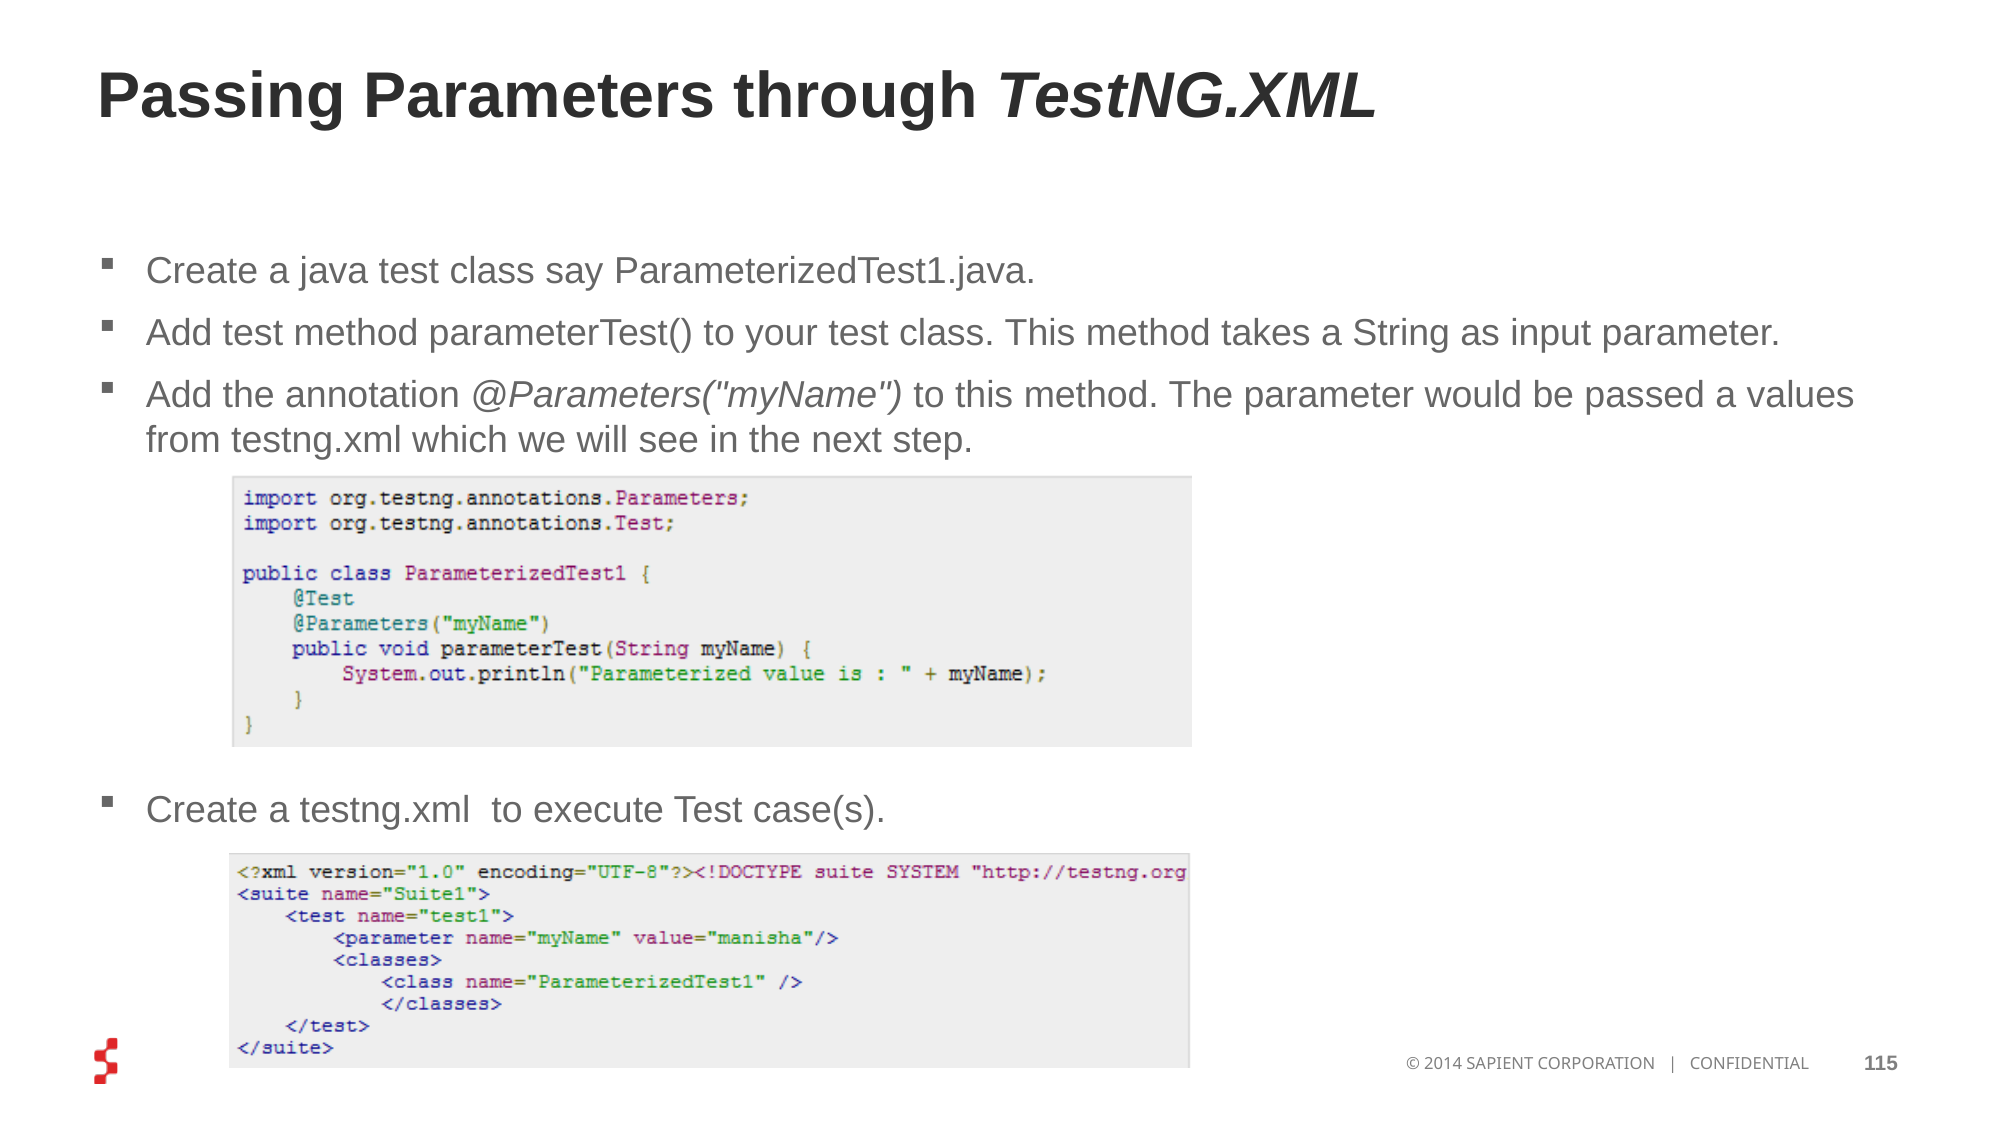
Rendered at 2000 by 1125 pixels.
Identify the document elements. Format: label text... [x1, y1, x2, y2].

picture [228, 471, 1192, 748]
title Passing Parameters through TestNG.XML [97, 44, 1897, 138]
list Create a java test class say ParameterizedTest1.java. Add test method parameterTest() to your test class. This method takes a String as input parameter. Add the annotation @Parameters("myName") to this method. The parameter would be passed a values from testng.xml which we will see in the next step. Create a testng.xml to execute Test case(s). [98, 246, 1899, 1009]
picture [228, 853, 1192, 1069]
